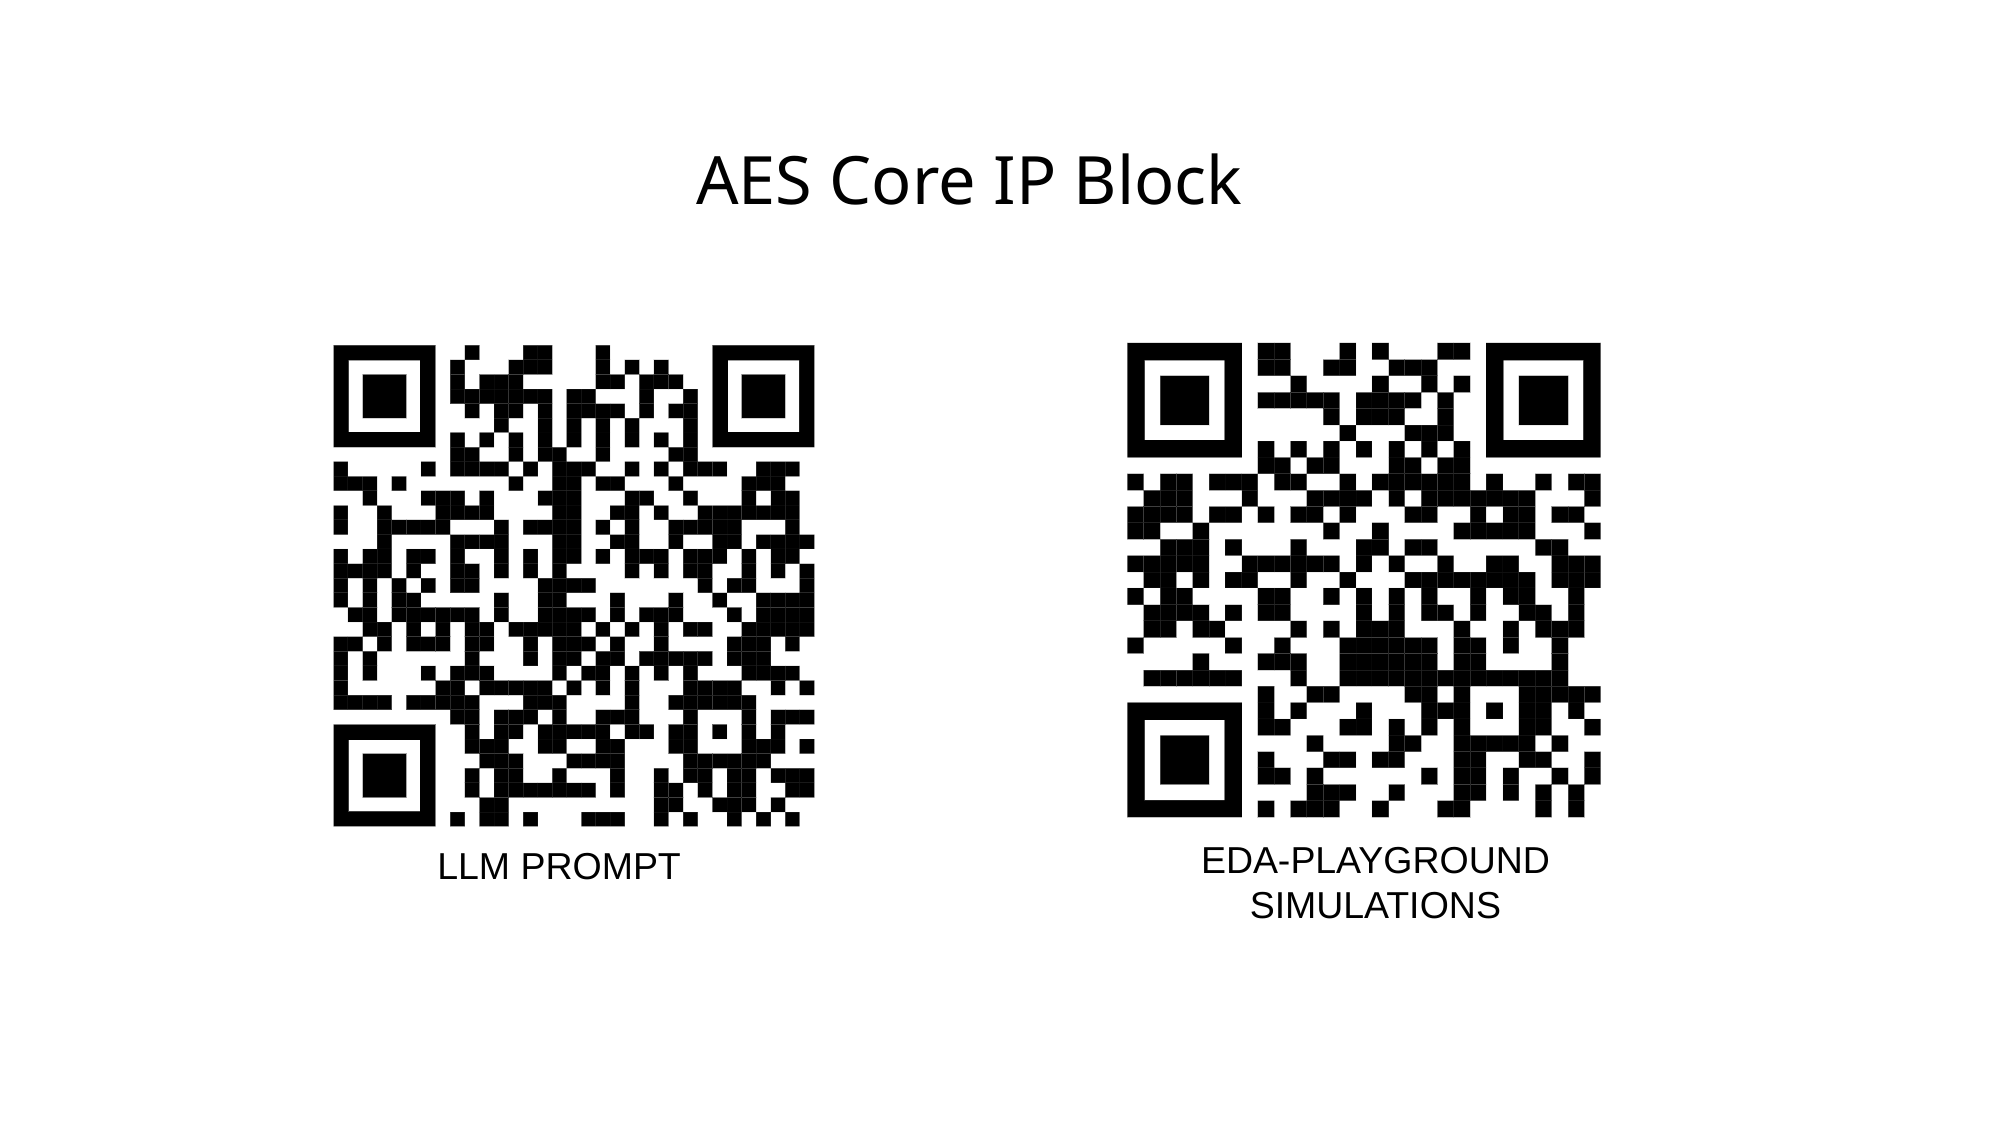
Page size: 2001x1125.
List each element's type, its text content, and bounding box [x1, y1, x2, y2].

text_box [1109, 339, 1611, 959]
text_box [312, 339, 949, 892]
text_box AES Core IP Block [681, 130, 1319, 226]
